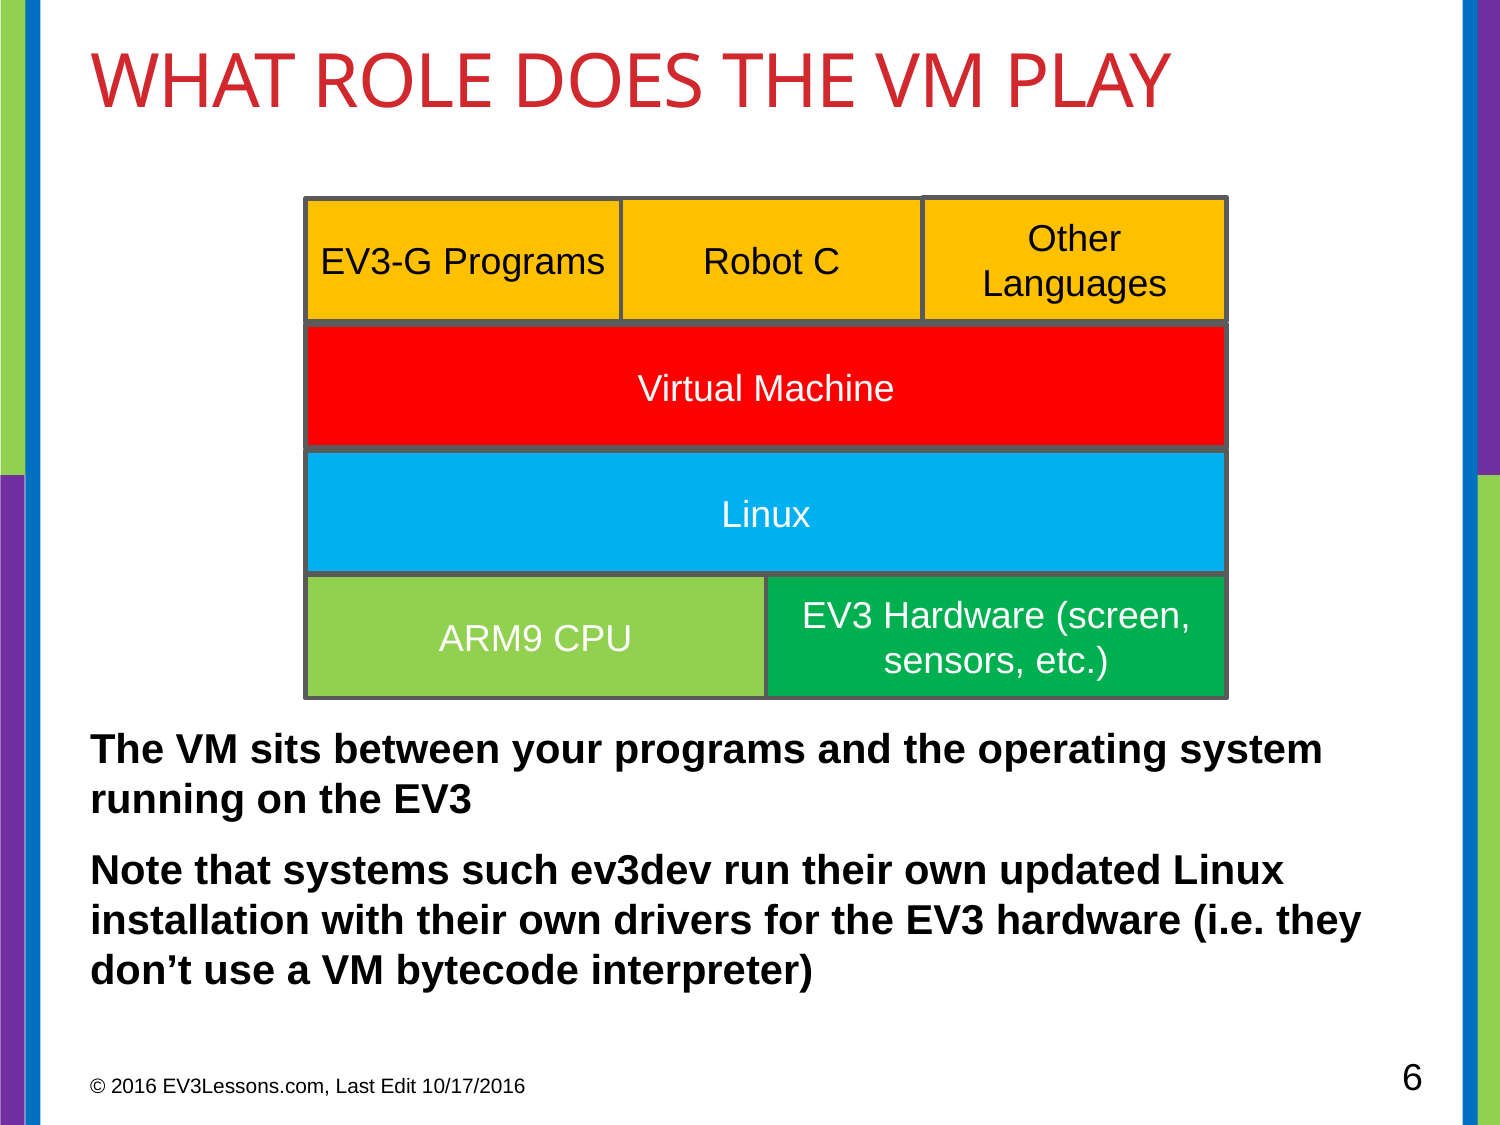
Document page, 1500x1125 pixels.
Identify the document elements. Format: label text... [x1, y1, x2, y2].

title What Role Does the VM Play [75, 25, 1428, 250]
text_box Robot C [619, 196, 920, 323]
text_box EV3-G Programs [303, 196, 623, 324]
text_box EV3 Hardware (screen, sensors, etc.) [764, 576, 1229, 700]
slide_number 6 [1387, 1045, 1491, 1106]
text_box ARM9 CPU [303, 576, 764, 700]
list The VM sits between your programs and the operating system running on the EV3 Note that systems such ev3dev run their own updated Linux installation with their own drivers for the EV3 hardware (i.e. they don’t use a VM bytecode interpreter) [75, 714, 1428, 1005]
text_box Other Languages [920, 195, 1229, 323]
text_box Linux [303, 450, 1229, 576]
text_box Virtual Machine [303, 323, 1229, 450]
footer © 2016 EV3Lessons.com, Last Edit 10/17/2016 [75, 1065, 638, 1112]
